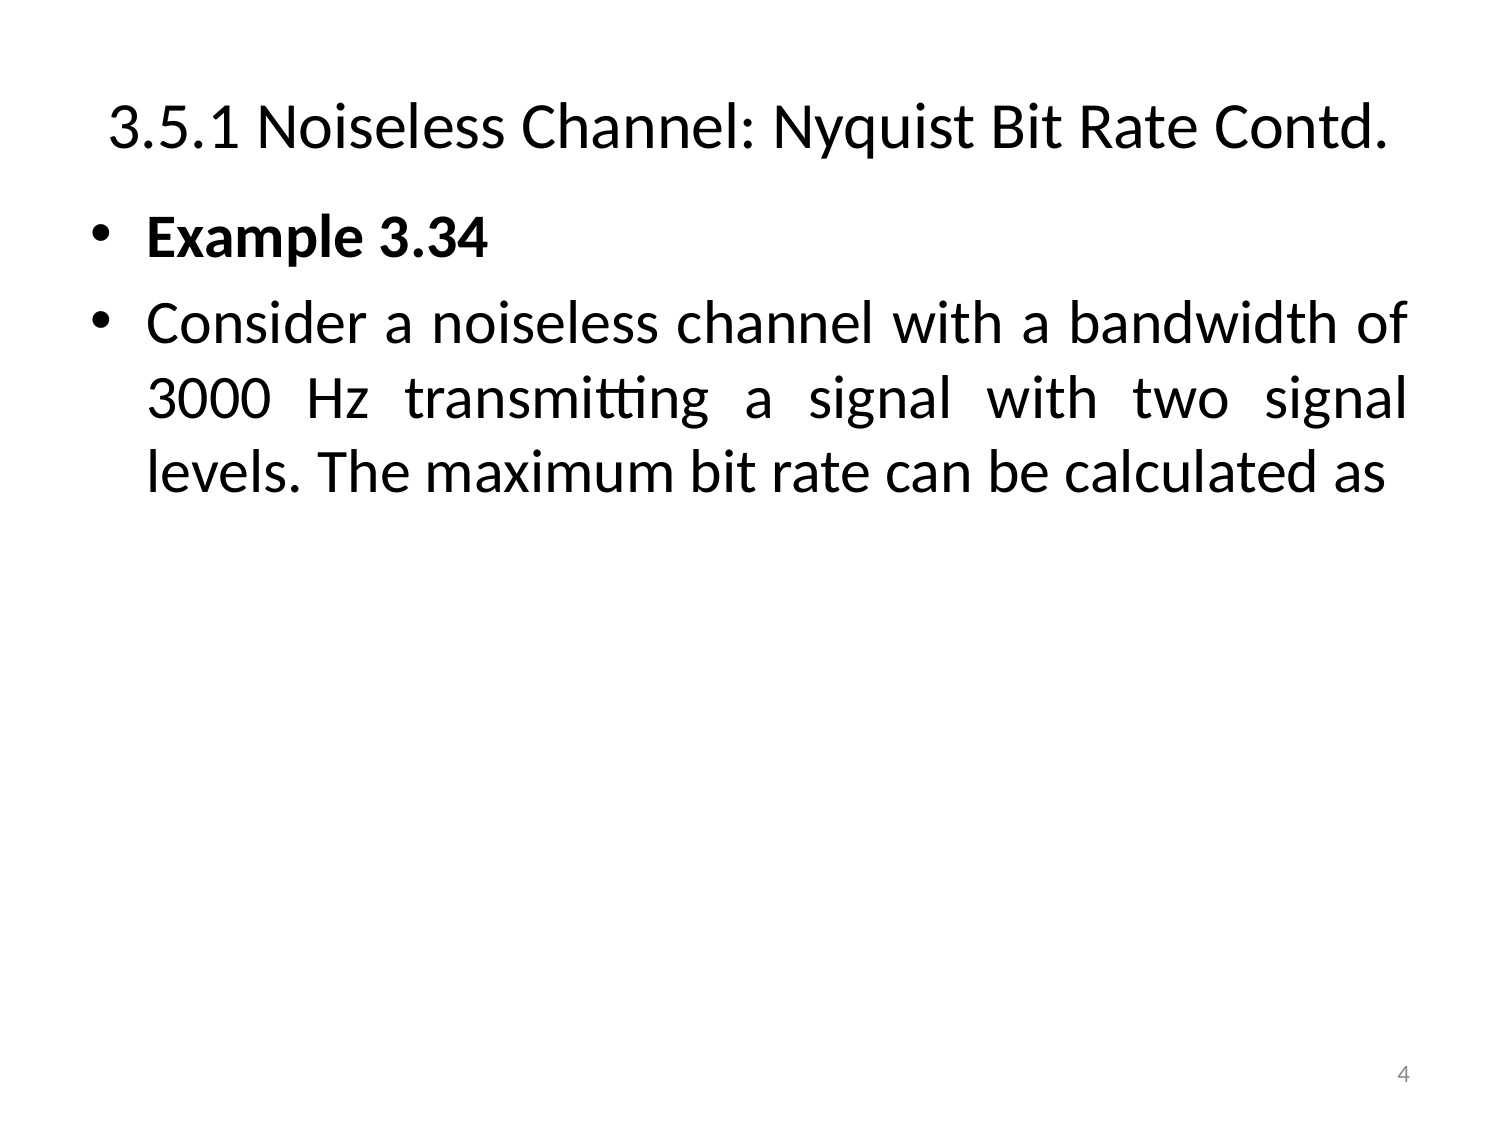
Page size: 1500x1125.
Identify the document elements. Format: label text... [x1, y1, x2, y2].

list Example 3.34 Consider a noiseless channel with a bandwidth of 3000 Hz transmitting a signal with two signal levels. The maximum bit rate can be calculated as [75, 187, 1425, 563]
slide_number 4 [1074, 1042, 1425, 1103]
title 3.5.1 Noiseless Channel: Nyquist Bit Rate Contd. [75, 45, 1425, 187]
